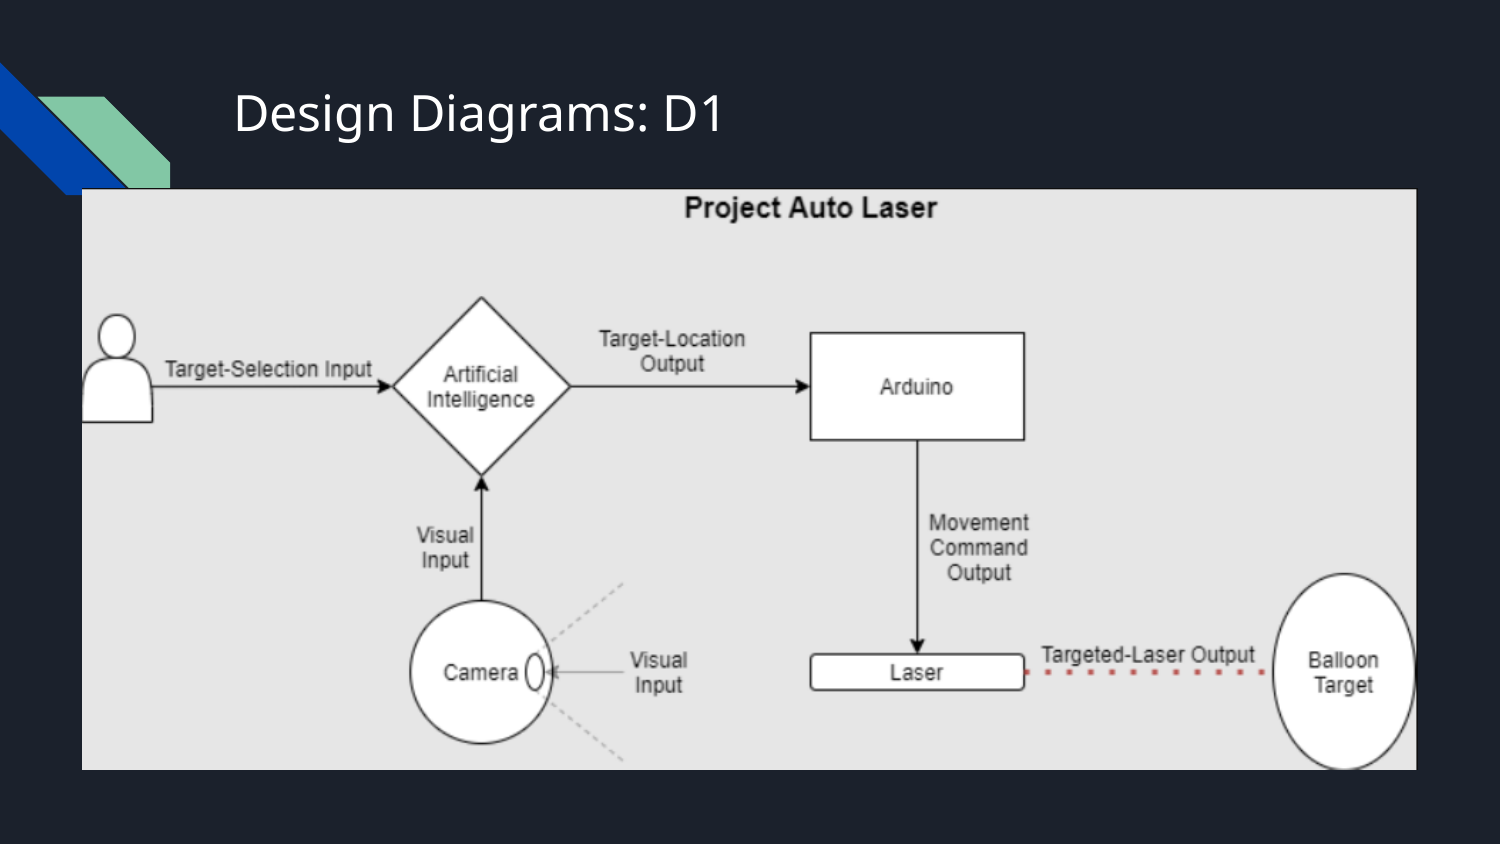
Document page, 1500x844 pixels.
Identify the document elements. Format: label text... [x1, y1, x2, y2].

picture [81, 188, 1419, 770]
title Design Diagrams: D1 [218, 62, 1373, 186]
